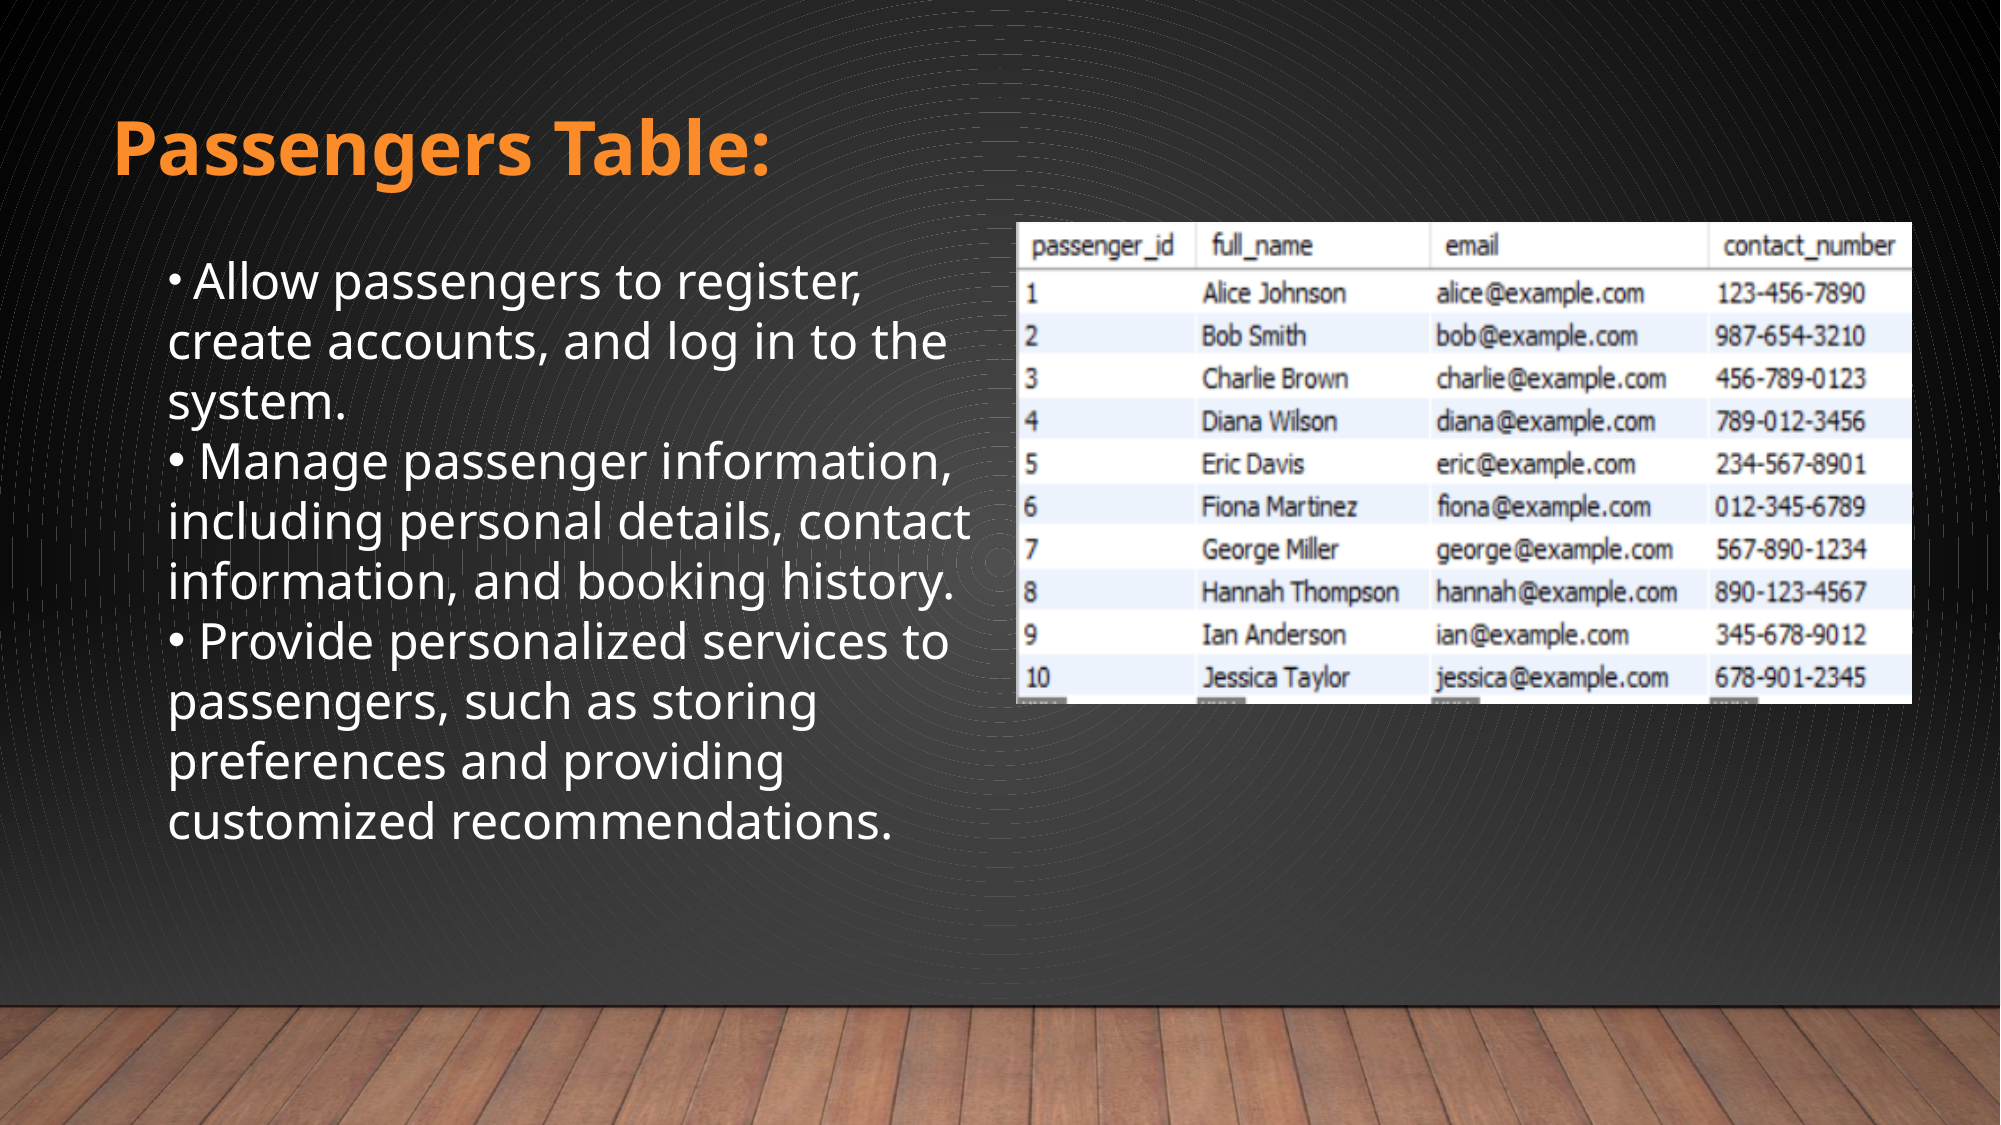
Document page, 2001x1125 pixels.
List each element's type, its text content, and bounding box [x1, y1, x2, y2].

text_box Allow passengers to register, create accounts, and log in to the system. Manage passenger information, including personal details, contact information, and booking history. Provide personalized services to passengers, such as storing preferences and providing customized recommendations. [153, 196, 1016, 857]
picture [0, 1005, 2000, 1125]
text_box Passengers Table: [96, 93, 788, 243]
picture [1016, 222, 1912, 704]
